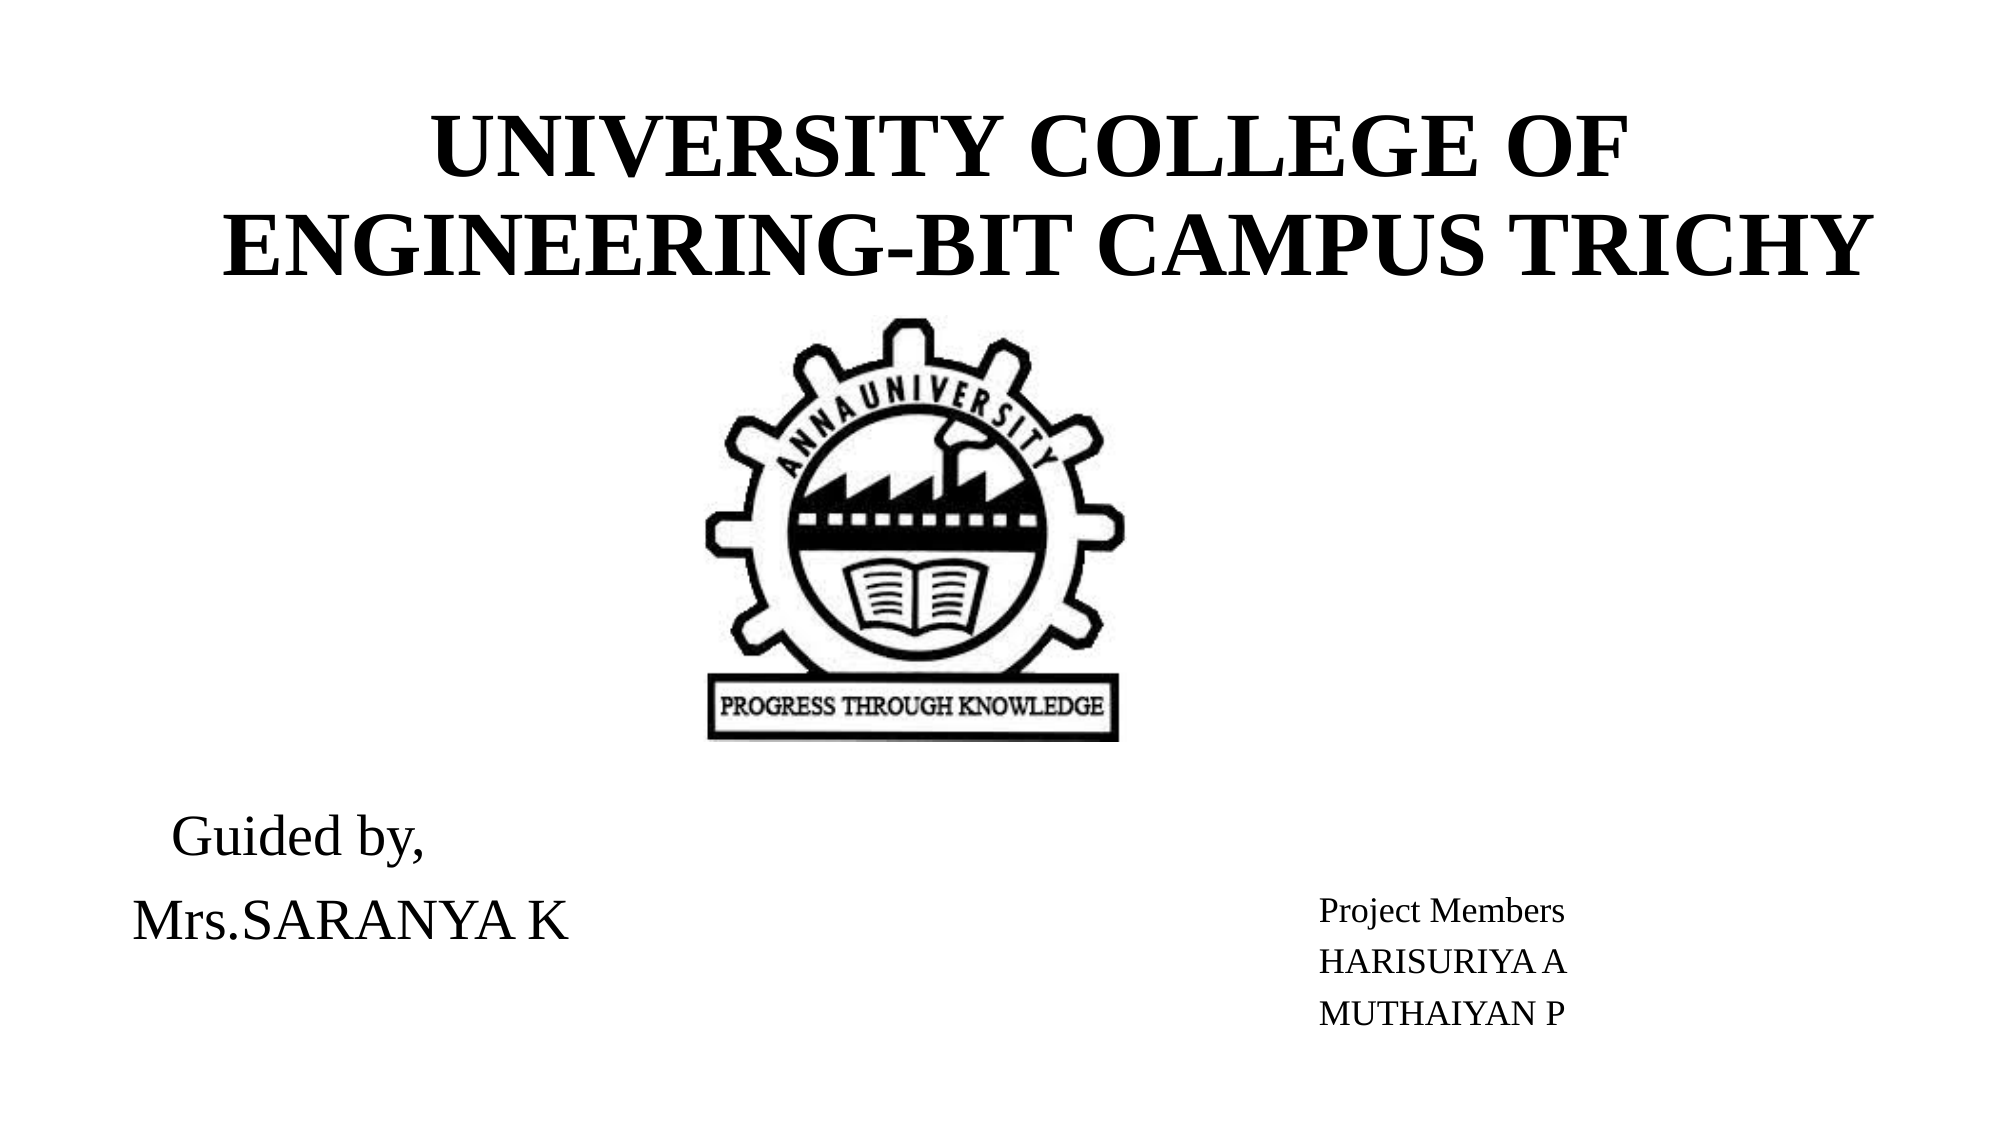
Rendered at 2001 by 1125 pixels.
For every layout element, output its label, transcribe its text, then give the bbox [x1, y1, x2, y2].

list Guided by, Mrs.SARANYA K [103, 797, 656, 1016]
title UNIVERSITY COLLEGE OF ENGINEERING-BIT CAMPUS TRICHY [207, 87, 1933, 305]
list Project Members HARISURIYA A MUTHAIYAN P [1286, 727, 1922, 1096]
picture [689, 315, 1127, 742]
